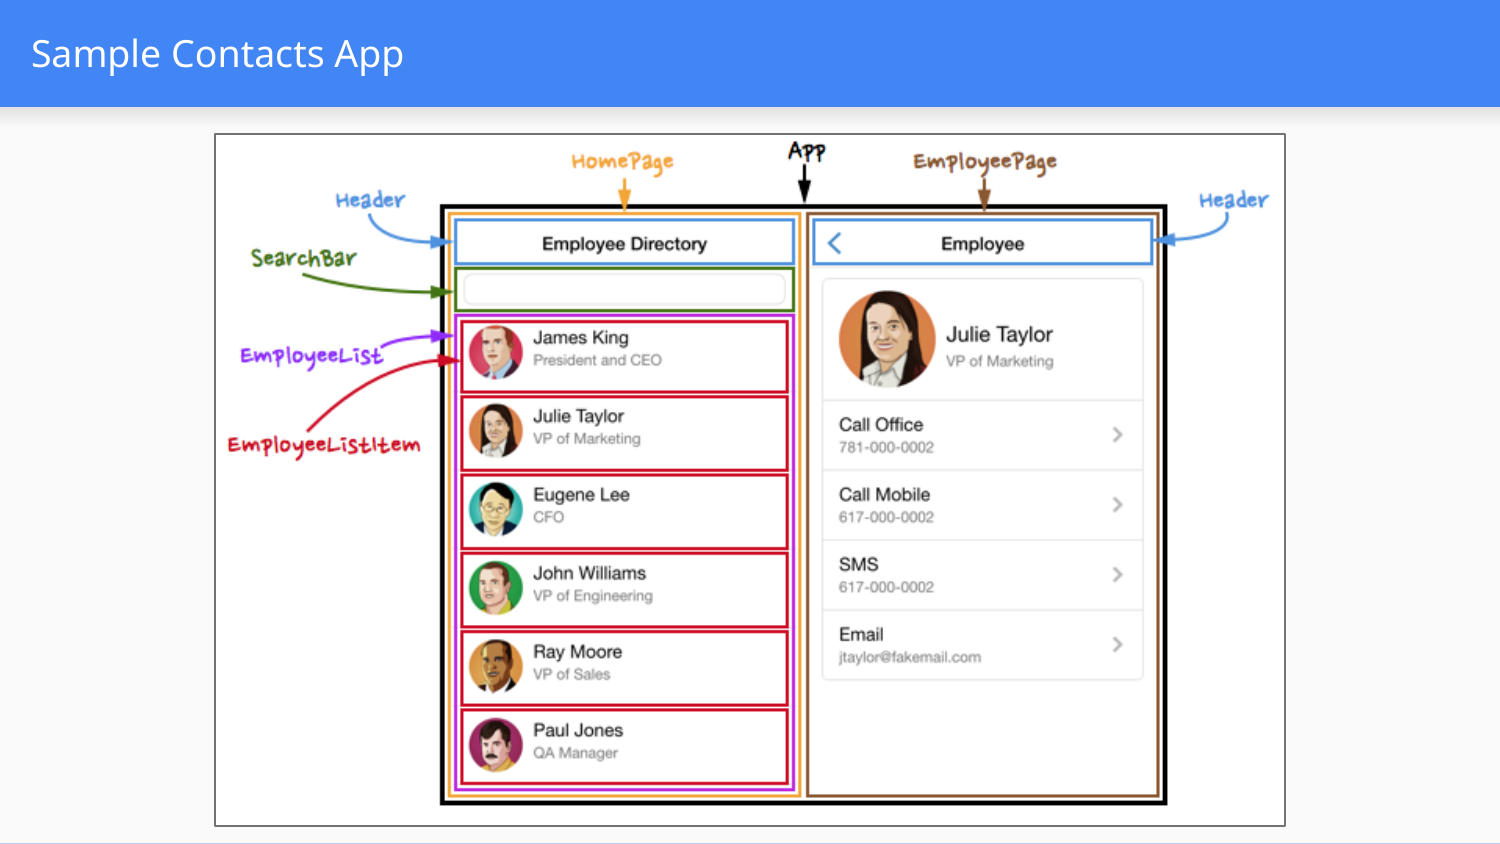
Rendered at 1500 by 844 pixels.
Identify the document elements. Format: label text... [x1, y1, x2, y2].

picture [215, 134, 1285, 826]
title Sample Contacts App [16, 2, 1464, 102]
